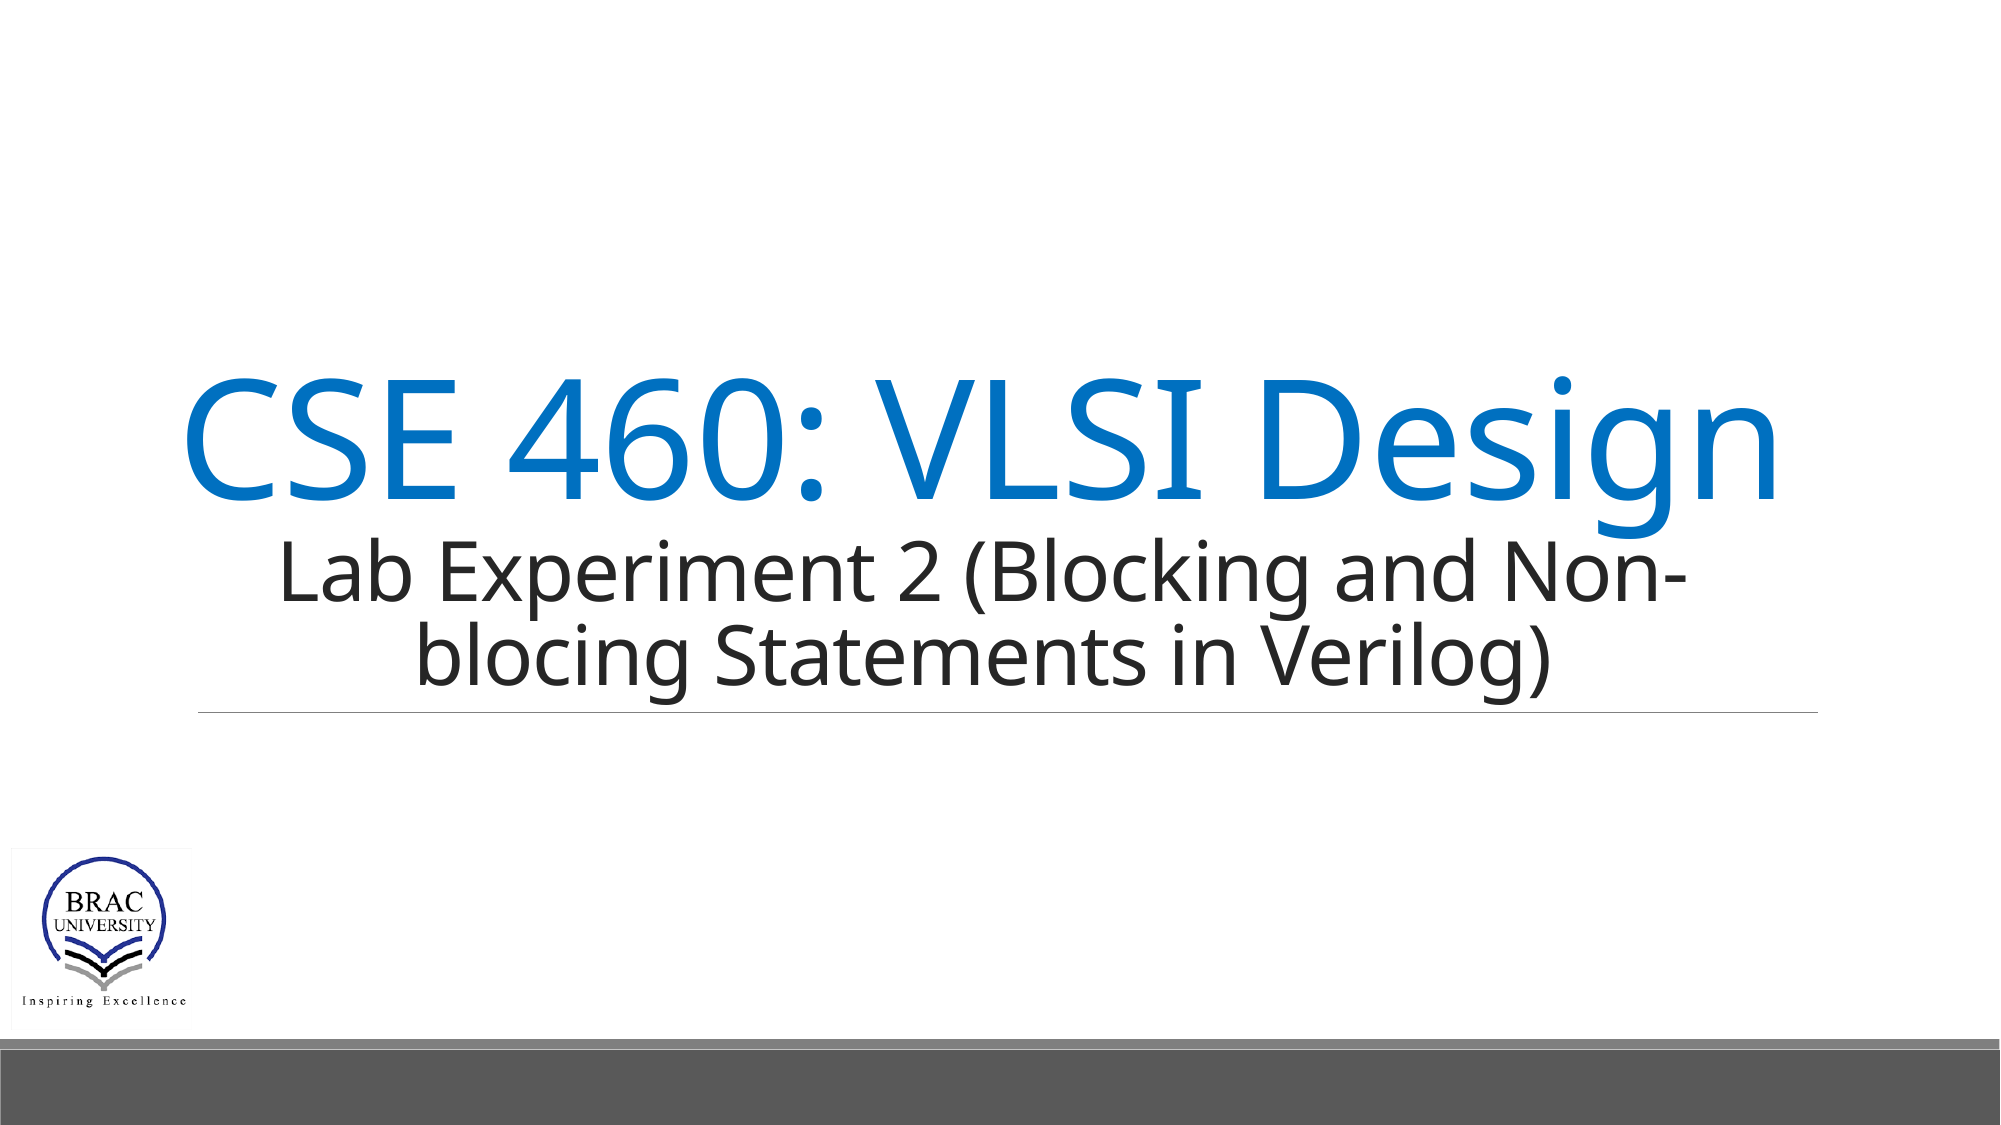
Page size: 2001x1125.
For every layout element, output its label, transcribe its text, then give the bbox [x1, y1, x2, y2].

title CSE 460: VLSI Design Lab Experiment 2 (Blocking and Non-blocing Statements in Verilog) [157, 125, 1808, 711]
picture [11, 848, 193, 1030]
